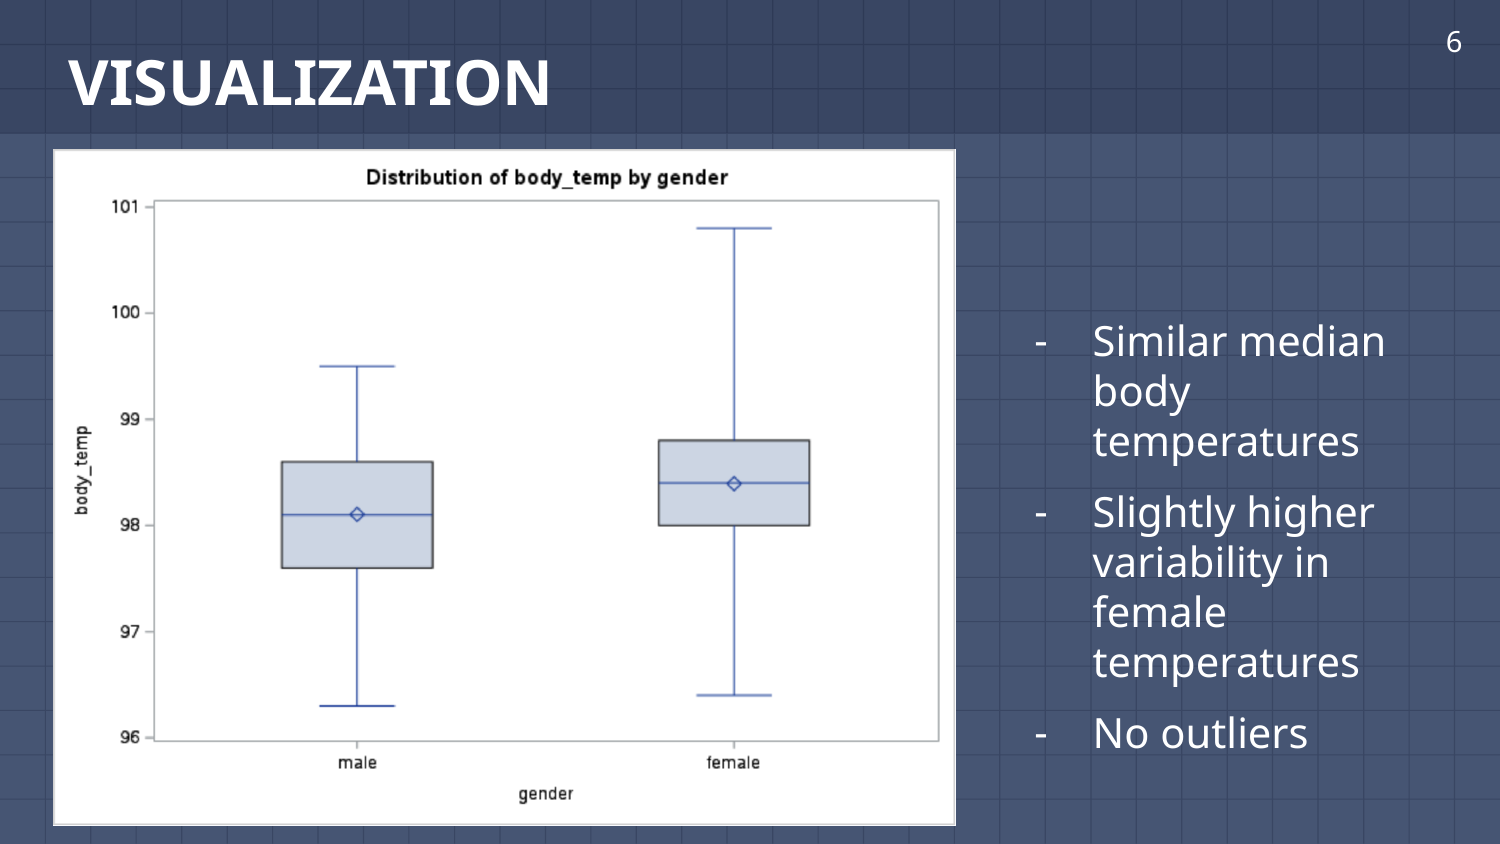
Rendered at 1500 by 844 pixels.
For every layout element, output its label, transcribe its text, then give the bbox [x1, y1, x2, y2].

picture [53, 149, 956, 826]
text_box Similar median body temperatures Slightly higher variability in female temperatures No outliers [1002, 299, 1468, 772]
slide_number ‹#› [1408, 0, 1500, 88]
title VISUALIZATION [53, 15, 1315, 133]
